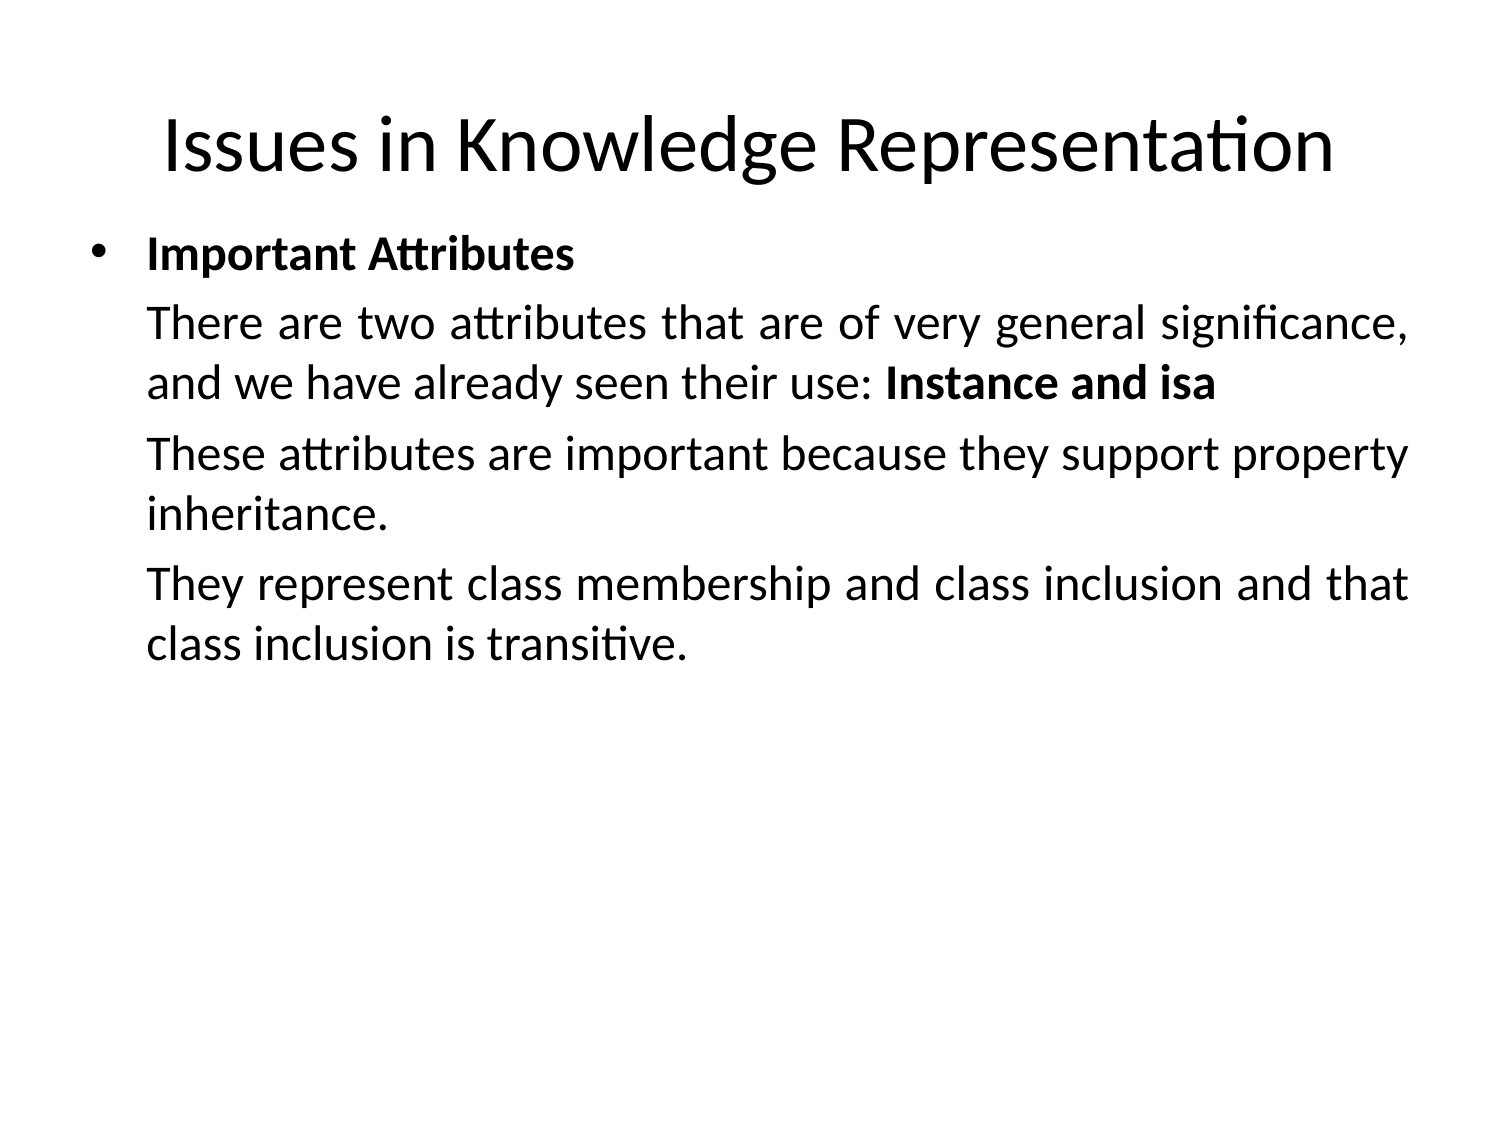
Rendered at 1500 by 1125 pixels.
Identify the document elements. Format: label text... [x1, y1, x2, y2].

title Issues in Knowledge Representation [75, 45, 1425, 212]
list Important Attributes There are two attributes that are of very general significance, and we have already seen their use: Instance and isa These attributes are important because they support property inheritance. They represent class membership and class inclusion and that class inclusion is transitive. [75, 212, 1425, 1005]
